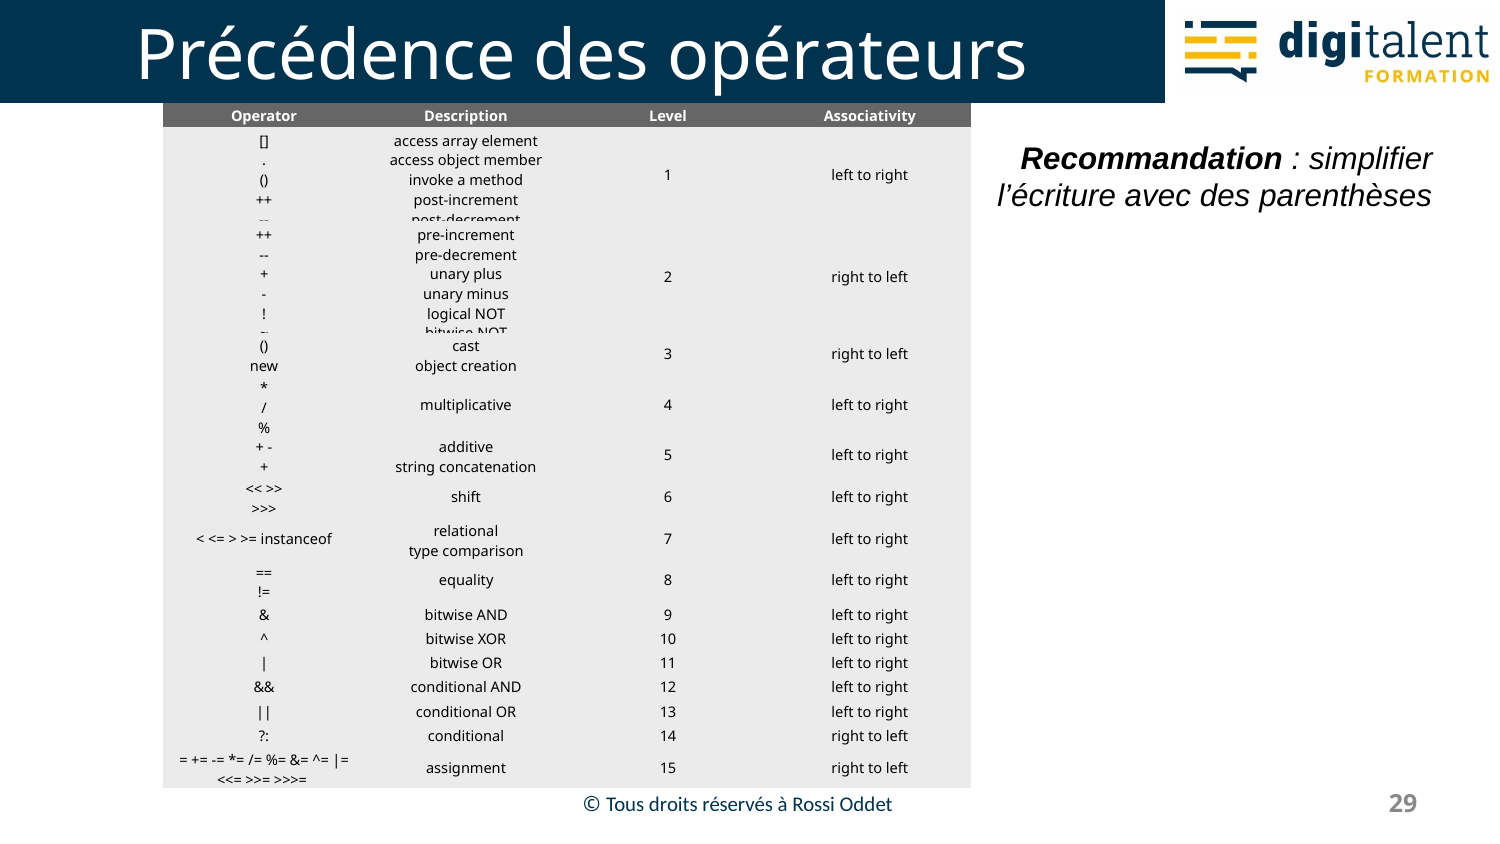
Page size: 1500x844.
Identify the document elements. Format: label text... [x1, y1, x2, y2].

table_cell + - + [163, 434, 365, 476]
table_cell 8 [567, 559, 769, 601]
table_cell ^ [163, 625, 365, 650]
table_cell left to right [769, 650, 971, 674]
table_cell access array element access object member invoke a method post-increment post-decrement [365, 127, 567, 221]
table_cell left to right [769, 698, 971, 722]
table_cell 13 [567, 698, 769, 722]
text_box Recommandation : simplifier l’écriture avec des parenthèses [971, 130, 1441, 221]
table_cell conditional AND [365, 674, 567, 698]
table_cell left to right [769, 434, 971, 476]
table_cell 5 [567, 434, 769, 476]
table_cell 2 [567, 221, 769, 333]
table_cell == != [163, 559, 365, 601]
table_cell | [163, 650, 365, 674]
table_cell relational type comparison [365, 518, 567, 559]
table_cell 10 [567, 625, 769, 650]
table_cell left to right [769, 476, 971, 518]
table_cell 4 [567, 375, 769, 434]
table_cell && [163, 674, 365, 698]
table_cell 6 [567, 476, 769, 518]
table_cell = += -= *= /= %= &= ^= |= <<= >>= >>>= [163, 747, 365, 788]
table_cell left to right [769, 674, 971, 698]
table_cell left to right [769, 559, 971, 601]
table_cell right to left [769, 722, 971, 747]
table_cell 12 [567, 674, 769, 698]
table_cell left to right [769, 375, 971, 434]
table_cell bitwise OR [365, 650, 567, 674]
table_cell 1 [567, 127, 769, 221]
table_cell 7 [567, 518, 769, 559]
table_header Description [365, 103, 567, 127]
table_cell () new [163, 333, 365, 375]
table_cell bitwise AND [365, 601, 567, 625]
table_cell << >> >>> [163, 476, 365, 518]
table_cell pre-increment pre-decrement unary plus unary minus logical NOT bitwise NOT [365, 221, 567, 333]
table_header Level [567, 103, 769, 127]
table_cell 9 [567, 601, 769, 625]
table_cell left to right [769, 127, 971, 221]
table_cell right to left [769, 221, 971, 333]
table_cell shift [365, 476, 567, 518]
table_cell < <= > >= instanceof [163, 518, 365, 559]
table_cell right to left [769, 333, 971, 375]
table_cell bitwise XOR [365, 625, 567, 650]
table_cell [] . () ++ -- [163, 127, 365, 221]
table_cell left to right [769, 625, 971, 650]
table_cell conditional OR [365, 698, 567, 722]
table_cell multiplicative [365, 375, 567, 434]
table_cell additive string concatenation [365, 434, 567, 476]
title Précédence des opérateurs [0, 0, 1165, 103]
table_cell 14 [567, 722, 769, 747]
table_cell 3 [567, 333, 769, 375]
table_cell * / % [163, 375, 365, 434]
table_cell 11 [567, 650, 769, 674]
table_cell equality [365, 559, 567, 601]
table_header Associativity [769, 103, 971, 127]
table_cell left to right [769, 601, 971, 625]
table_cell left to right [769, 518, 971, 559]
table_cell & [163, 601, 365, 625]
table_cell || [163, 698, 365, 722]
slide_number 29 [1378, 780, 1426, 829]
table_cell ++ -- + - ! ~ [163, 221, 365, 333]
table_cell cast object creation [365, 333, 567, 375]
table_cell 15 [567, 747, 769, 788]
table_cell conditional [365, 722, 567, 747]
picture [1177, 11, 1495, 91]
table_cell right to left [769, 747, 971, 788]
table_header Operator [163, 103, 365, 127]
table_cell ?: [163, 722, 365, 747]
table_cell assignment [365, 747, 567, 788]
